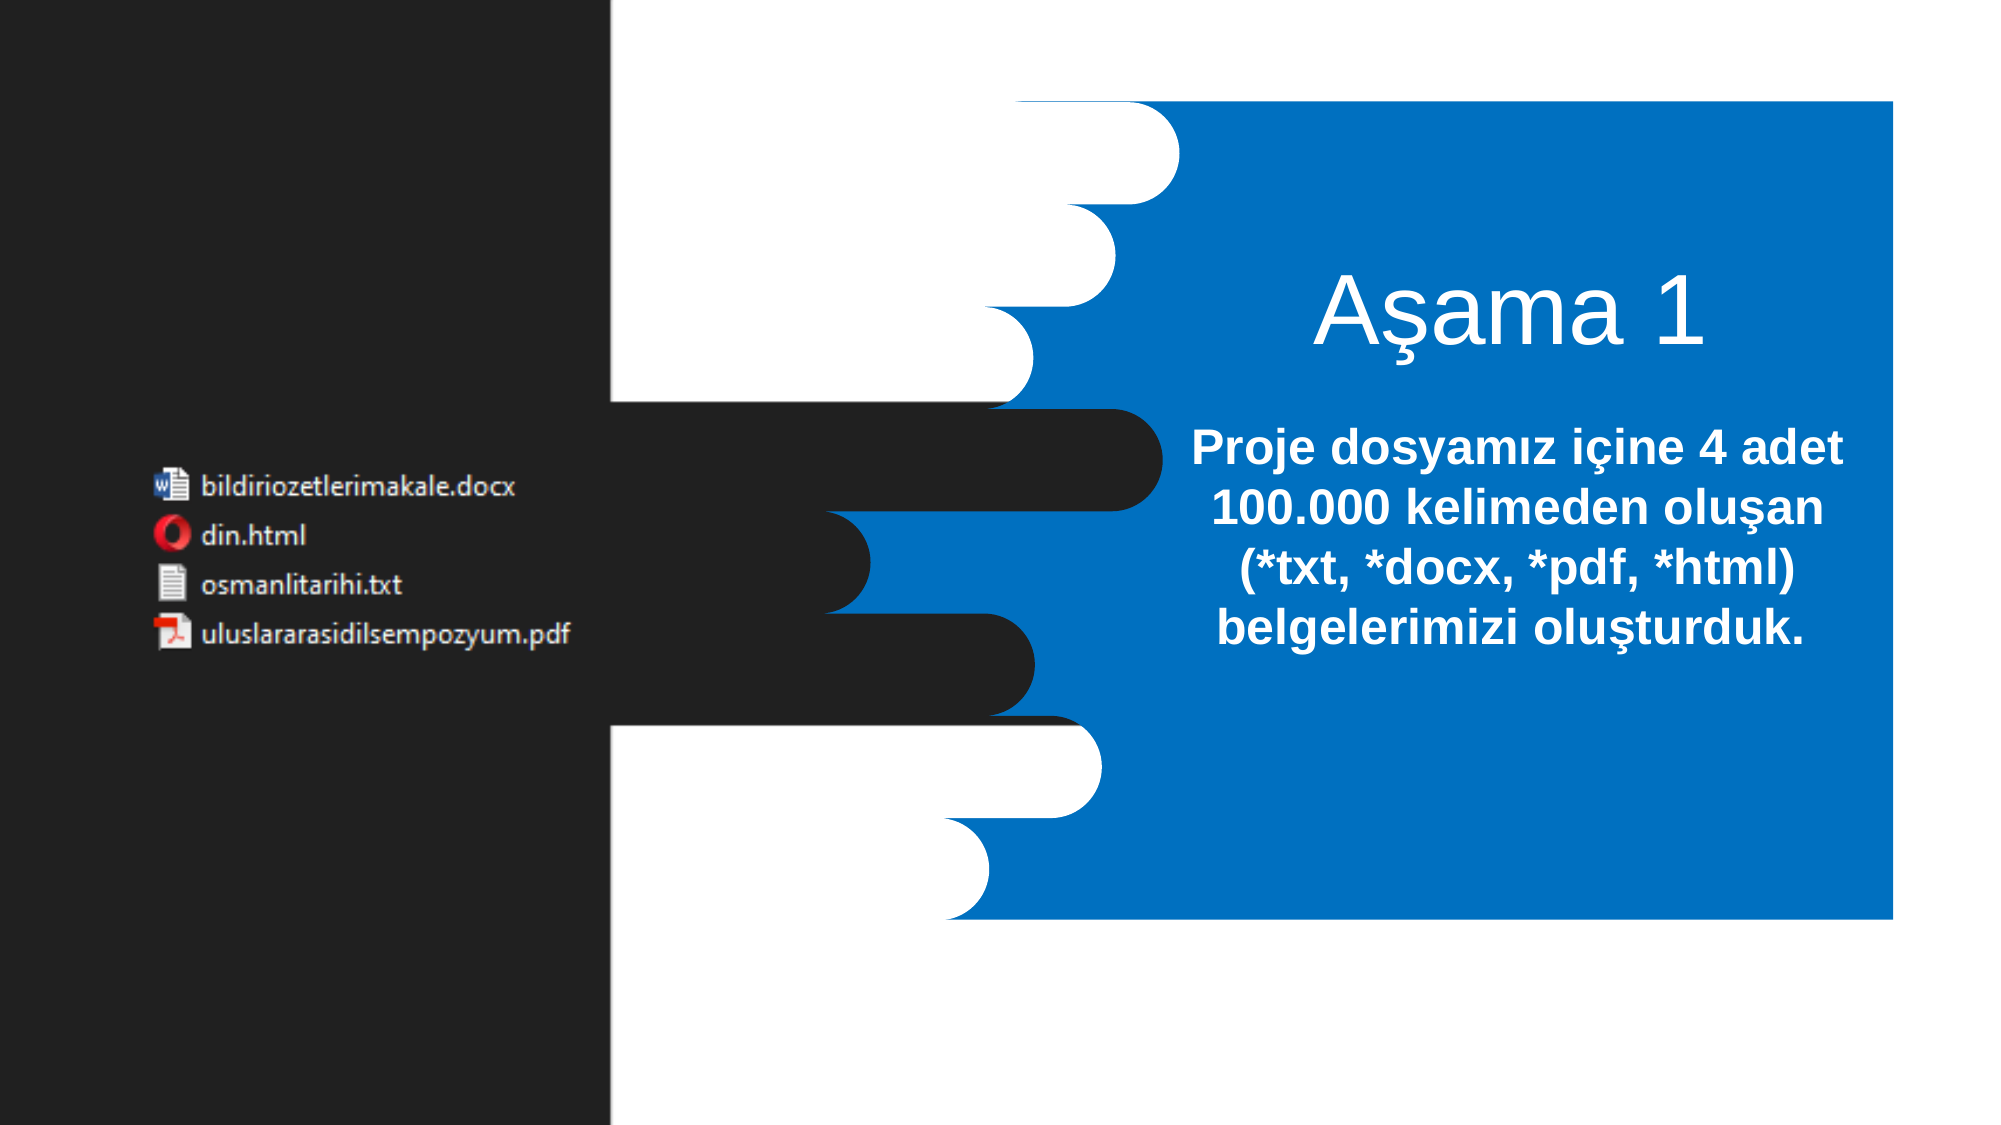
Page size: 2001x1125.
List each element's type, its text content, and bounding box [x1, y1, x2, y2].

text_box Aşama 1 [1298, 236, 1738, 372]
picture [0, 0, 1180, 1125]
text_box Proje dosyamız içine 4 adet 100.000 kelimeden oluşan (*txt, *docx, *pdf, *html) belgelerimizi oluşturduk. [1180, 407, 1873, 662]
